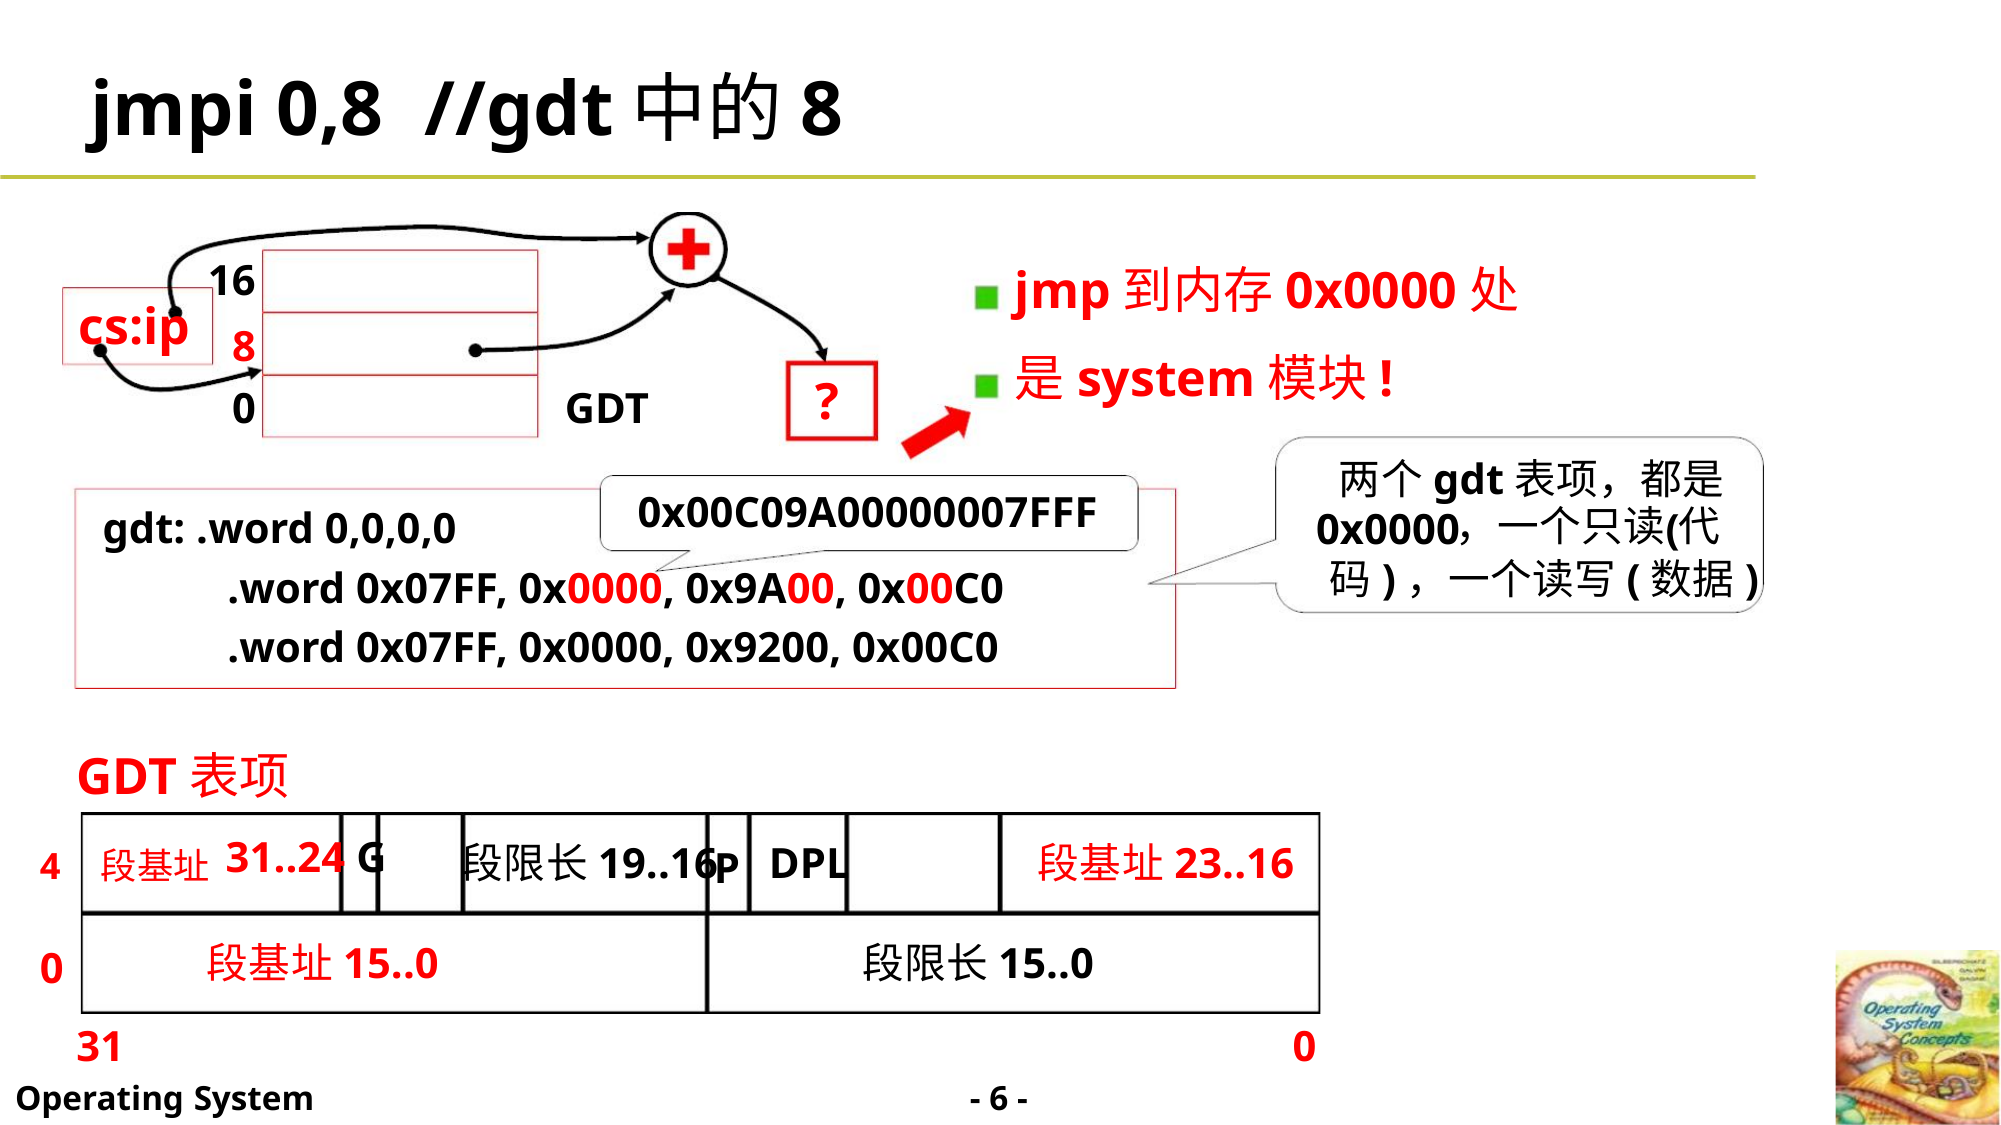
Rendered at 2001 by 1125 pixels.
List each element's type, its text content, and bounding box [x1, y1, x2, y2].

text_box jmp到内存0x0000处 是system模块! [1014, 262, 1547, 407]
text_box ? [815, 373, 922, 430]
text_box [0, 175, 1757, 179]
text_box 4 段基址31..24 G [39, 840, 438, 888]
text_box P [713, 845, 805, 892]
text_box jmpi 0,8 //gdt中的8 [90, 66, 874, 151]
text_box 0 [232, 385, 318, 432]
text_box Operating System [15, 1079, 322, 1117]
text_box [1835, 950, 2000, 1125]
text_box 两个gdt表项，都是 0x0000 [1316, 455, 1761, 553]
text_box 8 [232, 322, 318, 370]
text_box 16 [207, 257, 317, 305]
text_box 段基址23..16 段限长15..0 [862, 840, 1343, 988]
text_box 0x00C09A00000007FFF [637, 488, 1169, 536]
text_box 段限长19..16 DPL [461, 840, 862, 888]
text_box GDT表项 [76, 748, 358, 805]
text_box 31 [76, 1022, 186, 1070]
text_box - 6 - [970, 1079, 1080, 1117]
text_box .word 0x07FF, 0x0000, 0x9A00, 0x00C0 .word 0x07FF, 0x0000, 0x9200, 0x00C0 [227, 564, 1263, 671]
text_box [62, 212, 1765, 689]
text_box 码)，一个读写(数据) [1329, 555, 1770, 603]
text_box ，一个只读 代 [1455, 507, 1784, 550]
text_box cs:ip [79, 298, 271, 355]
text_box 段基址15..0 [206, 940, 489, 988]
text_box [80, 812, 1321, 1014]
text_box 0 [1292, 1022, 1379, 1070]
text_box gdt: .word 0,0,0,0 [102, 504, 621, 552]
text_box 0 [39, 945, 126, 992]
text_box GDT [564, 385, 716, 432]
